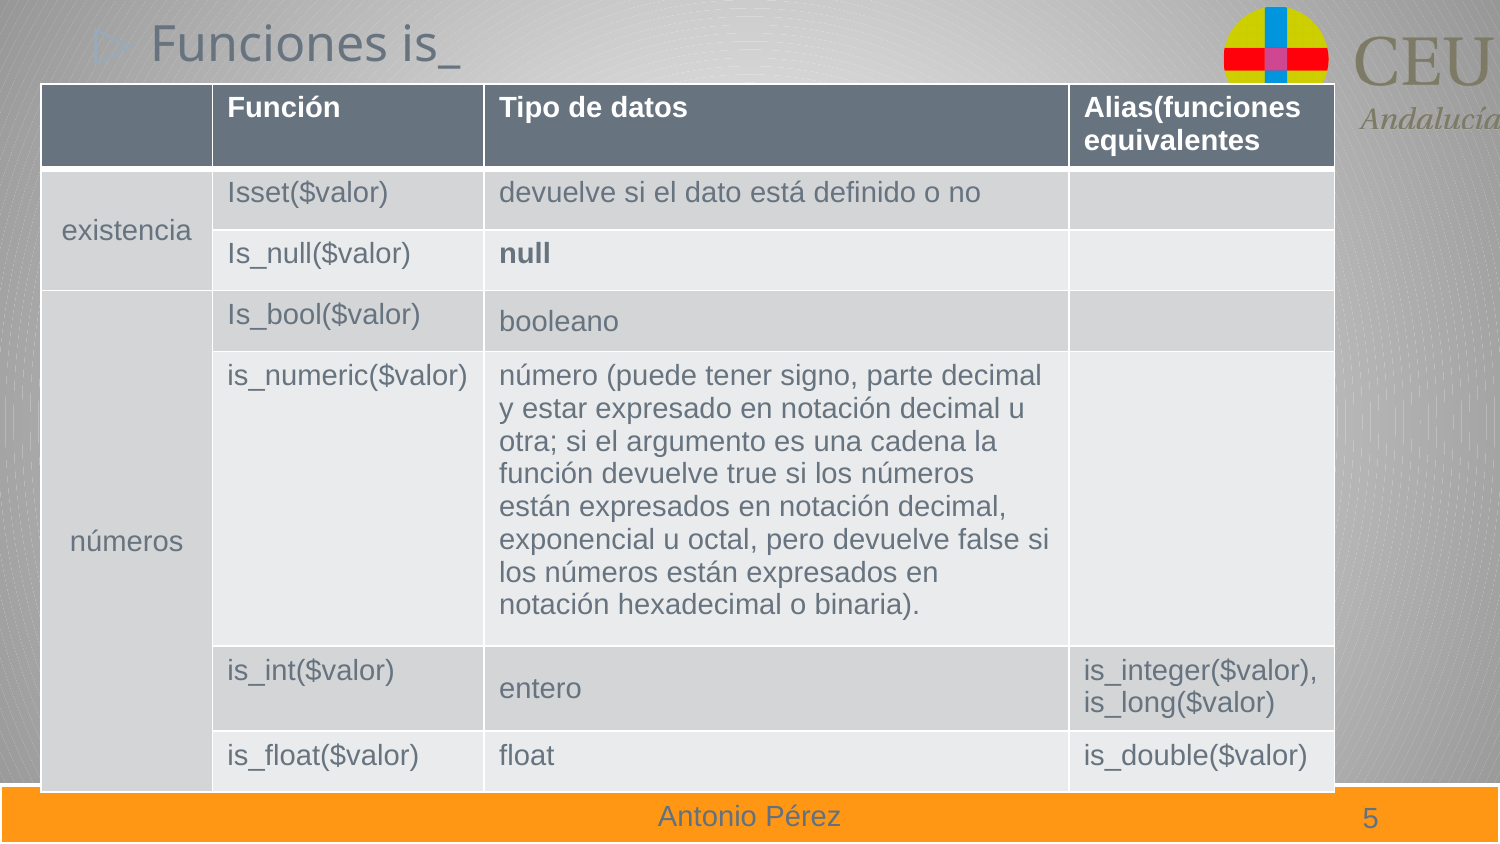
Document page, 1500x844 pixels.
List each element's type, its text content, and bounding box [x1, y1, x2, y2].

table_cell is_float($valor) [213, 732, 483, 791]
slide_number 5 [1347, 792, 1438, 844]
table_cell [1070, 231, 1334, 290]
picture [1210, 0, 1500, 147]
table_cell Isset($valor) [213, 172, 483, 229]
table_cell número (puede tener signo, parte decimal y estar expresado en notación decimal u otra; si el argumento es una cadena la función devuelve true si los números están expresados en notación decimal, exponencial u octal, pero devuelve false si los números están expresados en notación hexadecimal o binaria). [485, 352, 1068, 645]
table_cell [1070, 172, 1334, 229]
table_cell devuelve si el dato está definido o no [485, 172, 1068, 229]
table_cell entero [485, 647, 1068, 730]
table_cell float [485, 732, 1068, 791]
table_header Función [213, 85, 483, 166]
table_cell Is_null($valor) [213, 231, 483, 290]
table_cell null [485, 231, 1068, 290]
text_box Funciones is_ [60, 4, 1408, 79]
table_header Alias(funciones equivalentes [1070, 85, 1334, 166]
table_cell is_int($valor) [213, 647, 483, 730]
picture [1210, 79, 1264, 83]
table_header [42, 85, 212, 166]
table_cell Is_bool($valor) [213, 291, 483, 351]
table_cell is_double($valor) [1070, 732, 1334, 791]
table_cell [1070, 291, 1334, 351]
table_cell existencia [42, 172, 212, 290]
table_cell is_numeric($valor) [213, 352, 483, 645]
table_cell [1070, 352, 1334, 645]
table_cell is_integer($valor), is_long($valor) [1070, 647, 1334, 730]
table_header Tipo de datos [485, 85, 1068, 166]
table_cell booleano [485, 291, 1068, 351]
table_cell números [42, 291, 212, 791]
